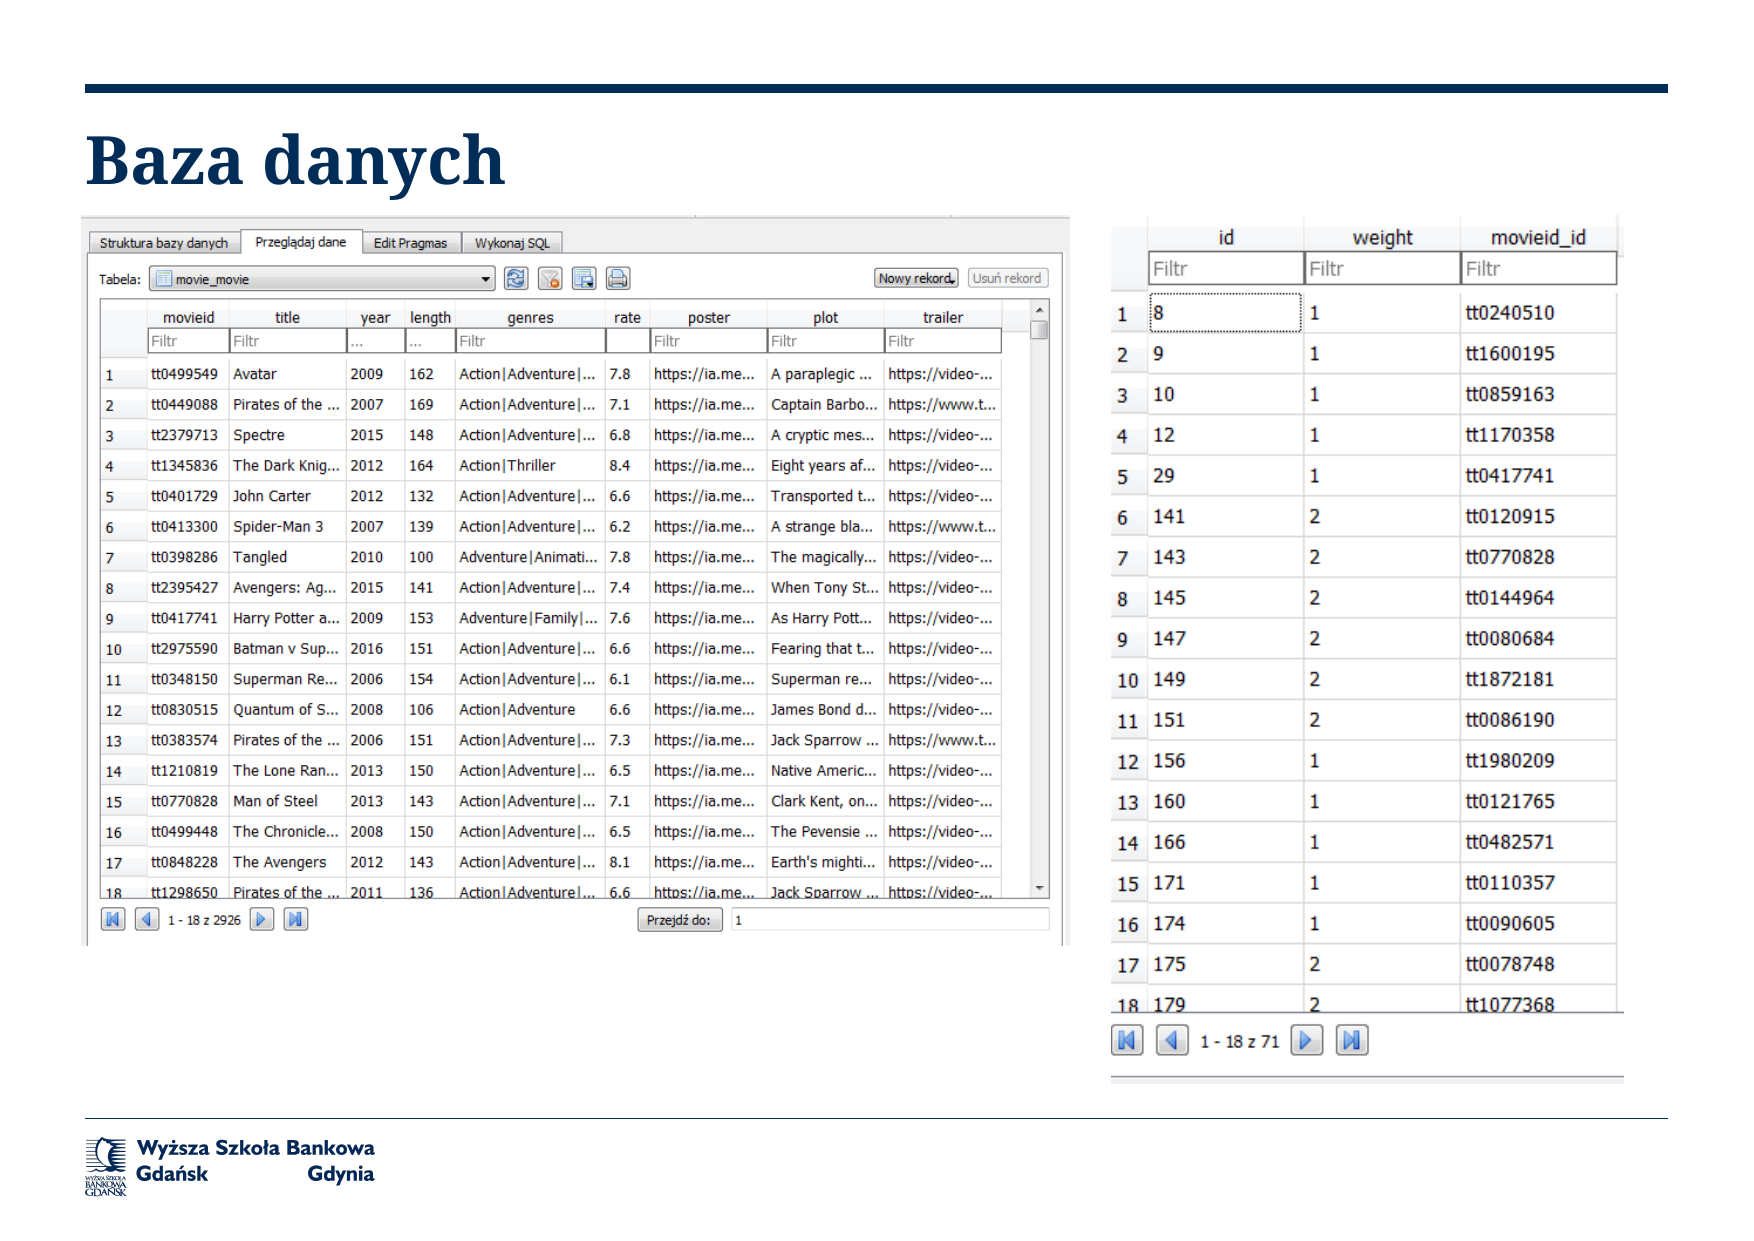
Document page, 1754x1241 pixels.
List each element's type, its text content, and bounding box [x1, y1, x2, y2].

picture [85, 1137, 387, 1198]
title Baza danych [85, 127, 1669, 200]
picture [1111, 215, 1625, 1084]
picture [80, 215, 1070, 946]
